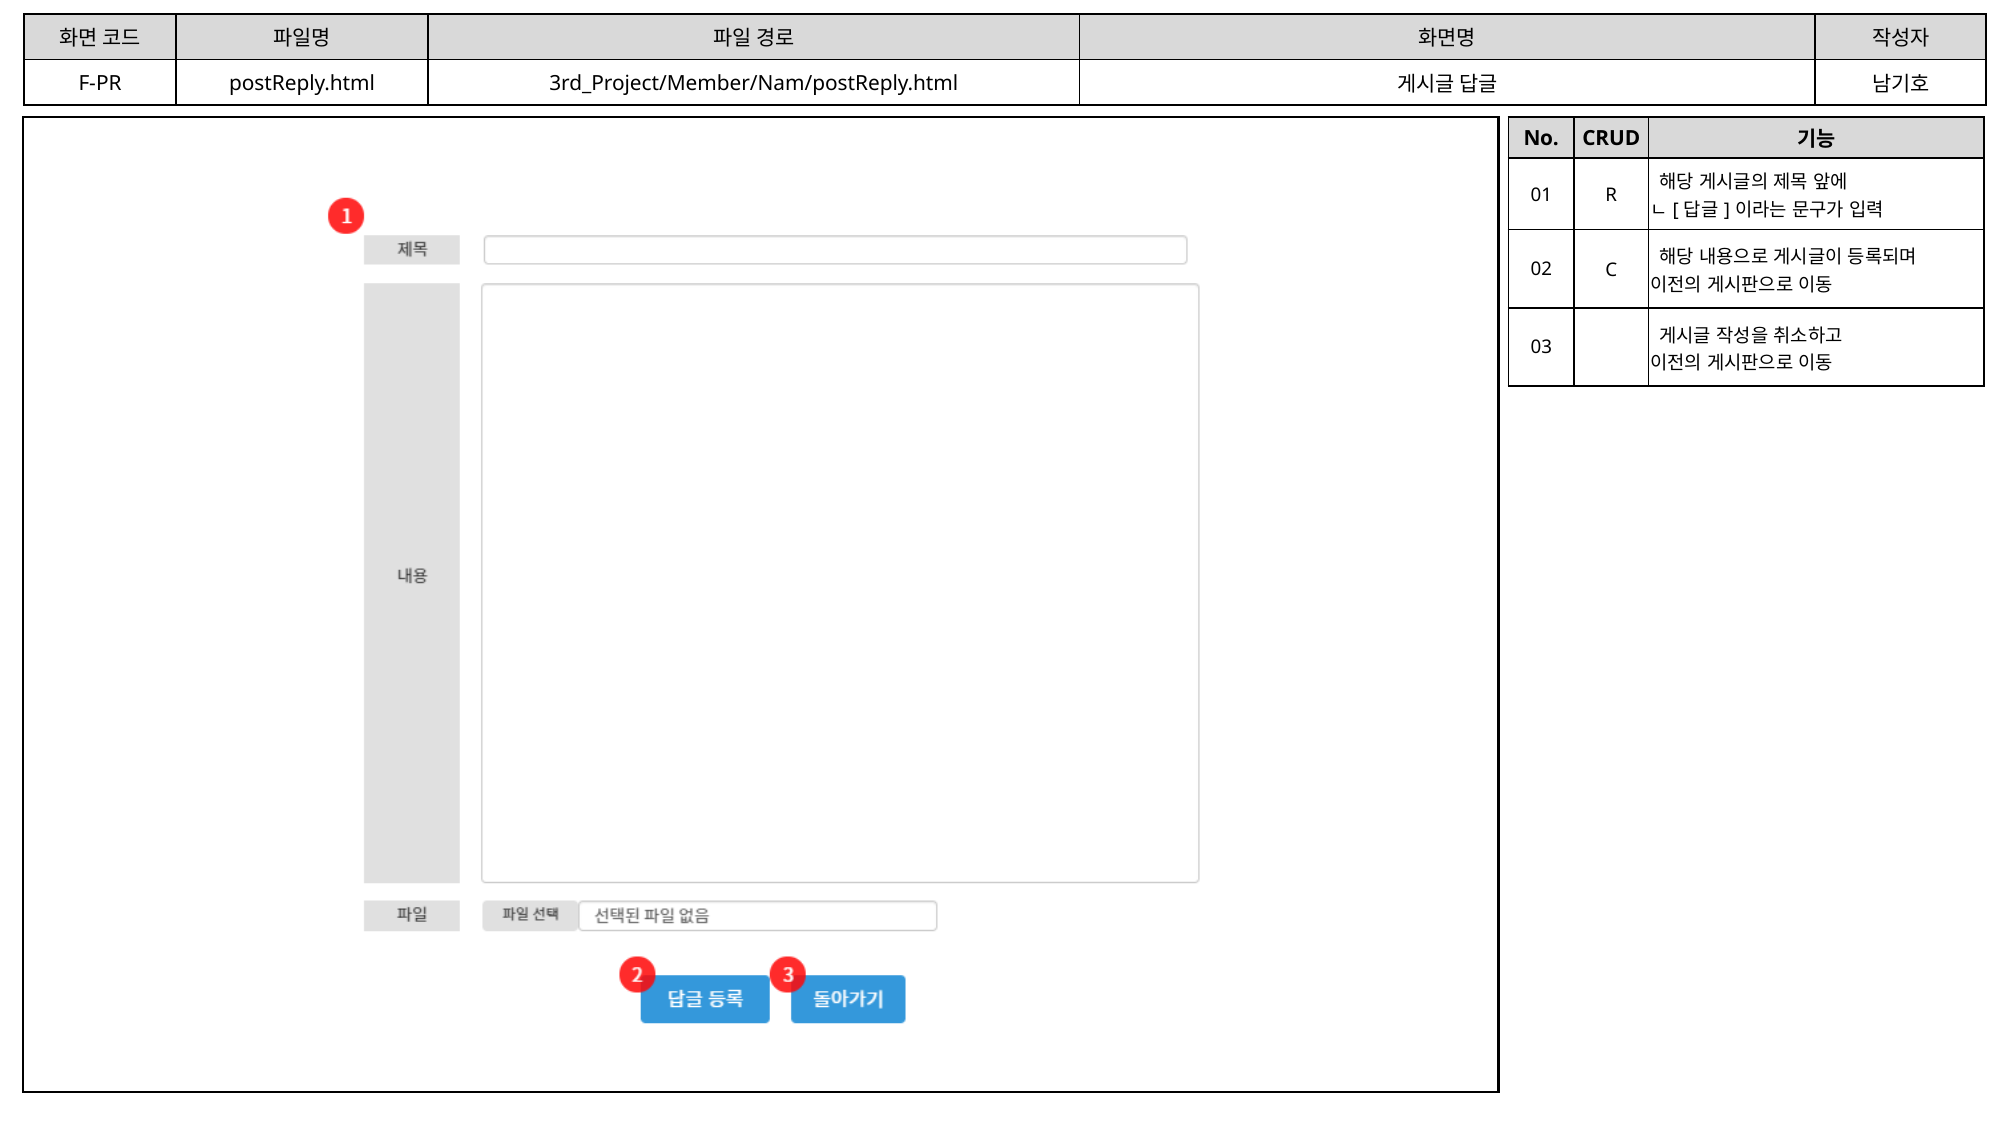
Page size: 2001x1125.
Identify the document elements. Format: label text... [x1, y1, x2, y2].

table_cell [1575, 309, 1648, 385]
table_header 화면명 [1080, 15, 1814, 59]
table_header 파일명 [177, 15, 427, 59]
table_cell C [1575, 230, 1648, 307]
table_header 작성자 [1816, 15, 1985, 59]
table_header 파일 경로 [429, 15, 1079, 59]
table_cell 03 [1509, 309, 1573, 385]
table_cell 게시글 작성을 취소하고 이전의 게시판으로 이동 [1649, 309, 1983, 385]
table_cell F-PR [25, 60, 175, 104]
table_cell 01 [1509, 159, 1573, 229]
text_box [22, 116, 1500, 1093]
table_cell R [1575, 159, 1648, 229]
table_header 화면 코드 [25, 15, 175, 59]
table_cell 해당 내용으로 게시글이 등록되며 이전의 게시판으로 이동 [1649, 230, 1983, 307]
table_header No. [1509, 118, 1573, 157]
table_cell 게시글 답글 [1080, 60, 1814, 104]
picture [303, 174, 1221, 1034]
table_cell postReply.html [177, 60, 427, 104]
table_header 기능 [1649, 118, 1983, 157]
table_cell 3rd_Project/Member/Nam/postReply.html [429, 60, 1079, 104]
table_cell 해당 게시글의 제목 앞에 ㄴ[답글]이라는 문구가 입력 [1649, 159, 1983, 229]
table_cell 02 [1509, 230, 1573, 307]
table_header CRUD [1575, 118, 1648, 157]
table_cell 남기호 [1816, 60, 1985, 104]
